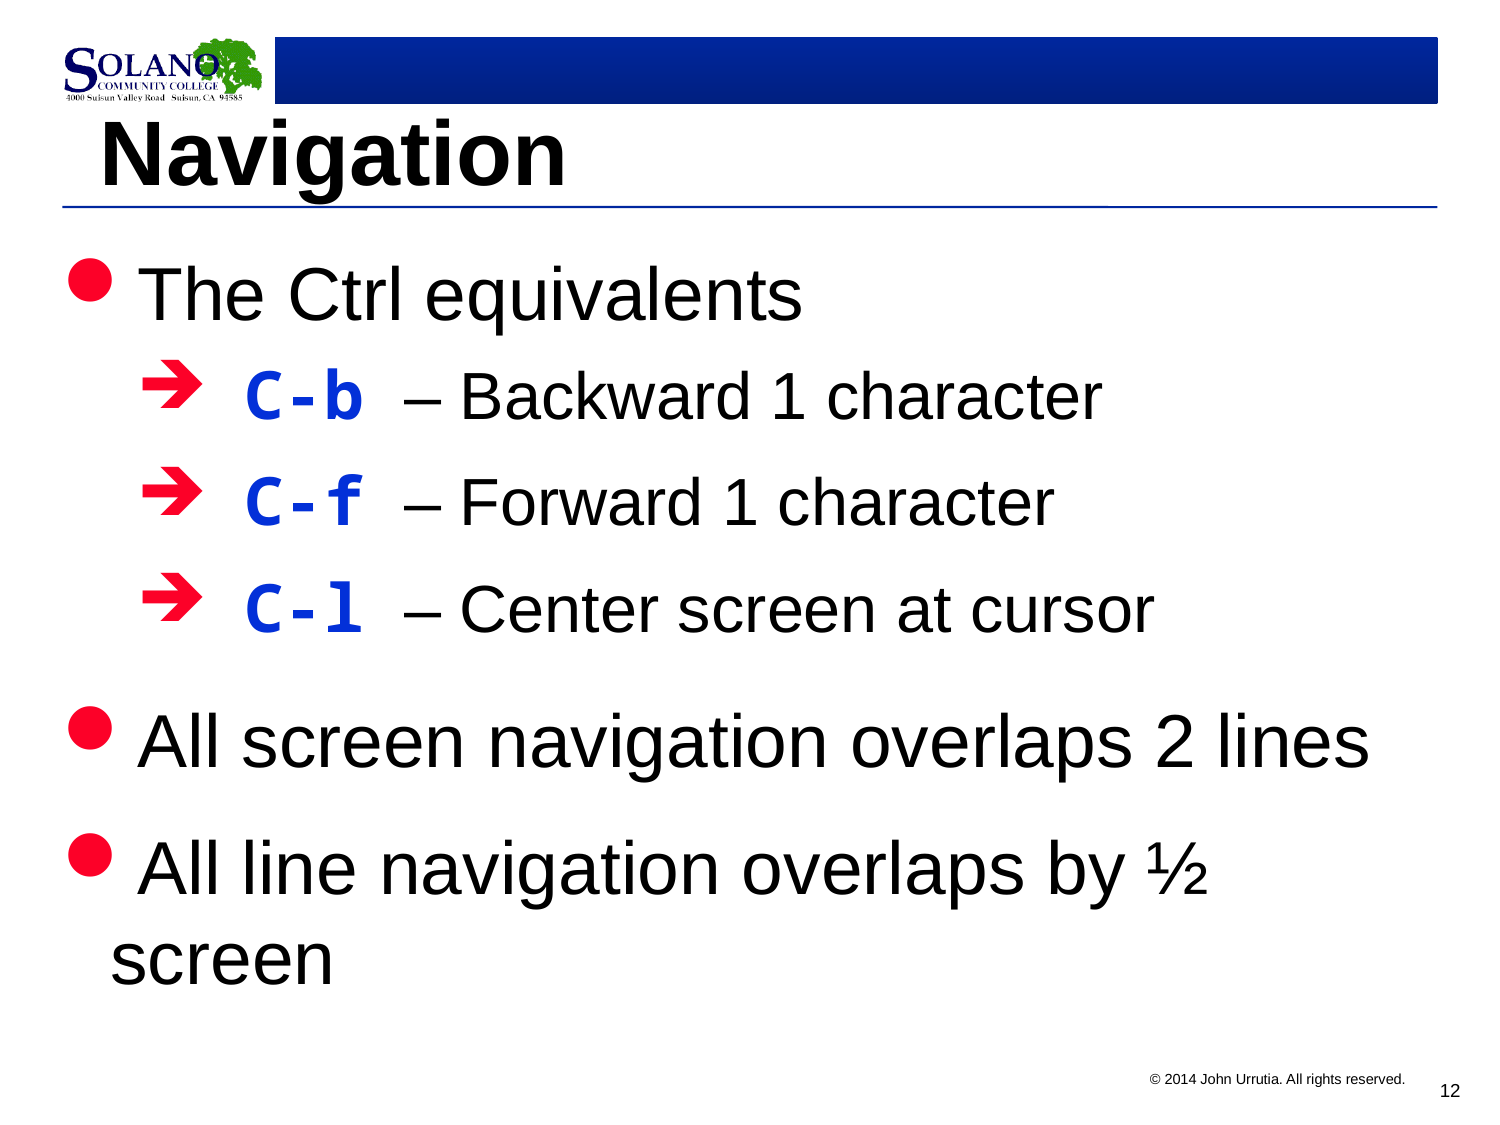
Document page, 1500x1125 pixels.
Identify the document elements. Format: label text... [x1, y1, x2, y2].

list The Ctrl equivalents C-b – Backward 1 character C-f – Forward 1 character C-l – Center screen at cursor All screen navigation overlaps 2 lines All line navigation overlaps by ½ screen [62, 237, 1450, 1050]
picture [62, 37, 263, 102]
title Navigation [99, 62, 1400, 213]
